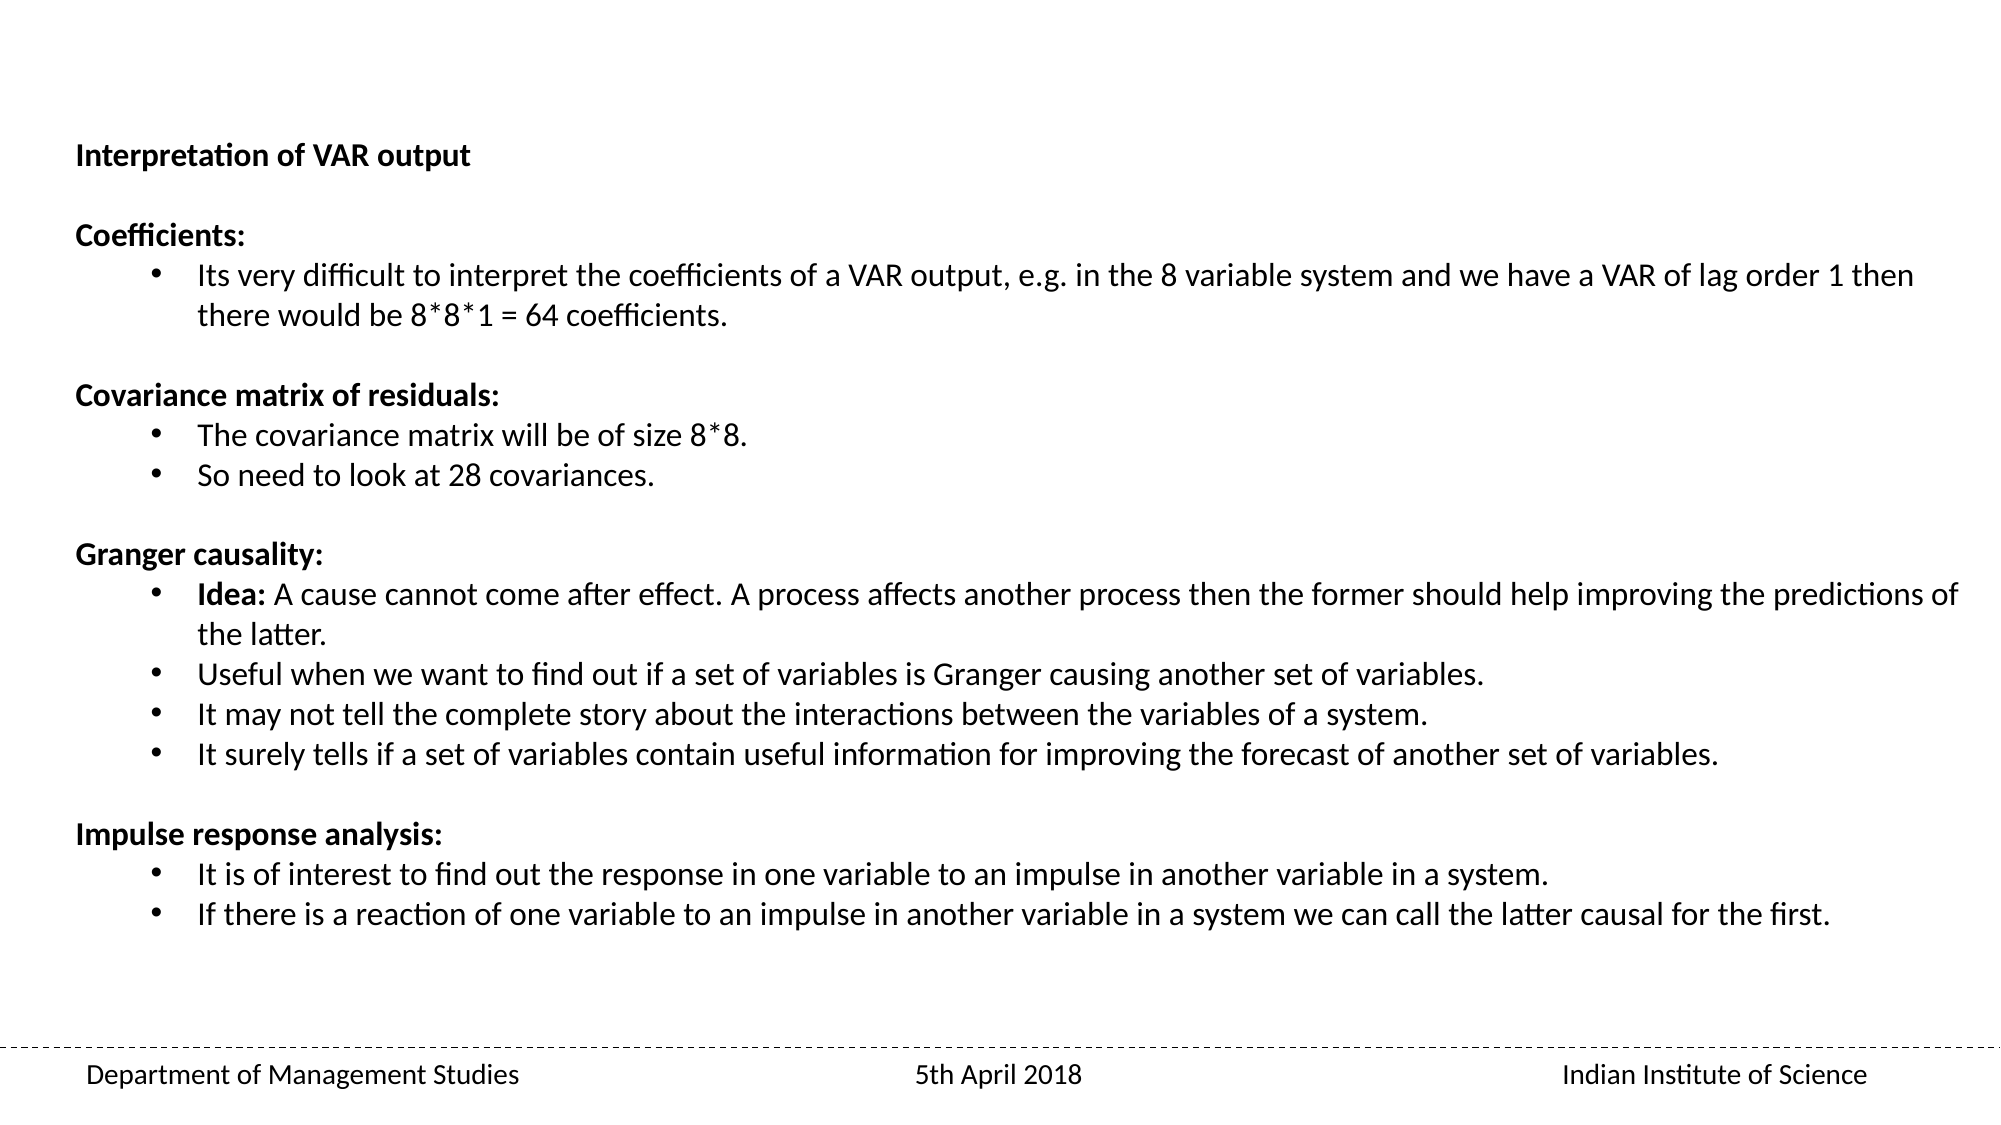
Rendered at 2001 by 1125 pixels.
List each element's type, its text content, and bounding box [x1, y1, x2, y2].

text_box Interpretation of VAR output Coefficients: Its very difficult to interpret the coefficients of a VAR output, e.g. in the 8 variable system and we have a VAR of lag order 1 then there would be 8*8*1 = 64 coefficients. Covariance matrix of residuals: The covariance matrix will be of size 8*8. So need to look at 28 covariances. Granger causality: Idea: A cause cannot come after effect. A process affects another process then the former should help improving the predictions of the latter. Useful when we want to find out if a set of variables is Granger causing another set of variables. It may not tell the complete story about the interactions between the variables of a system. It surely tells if a set of variables contain useful information for improving the forecast of another set of variables. Impulse response analysis: It is of interest to find out the response in one variable to an impulse in another variable in a system. If there is a reaction of one variable to an impulse in another variable in a system we can call the latter causal for the first. [60, 126, 2000, 940]
text_box Department of Management Studies 5th April 2018 Indian Institute of Science [0, 1048, 2000, 1098]
